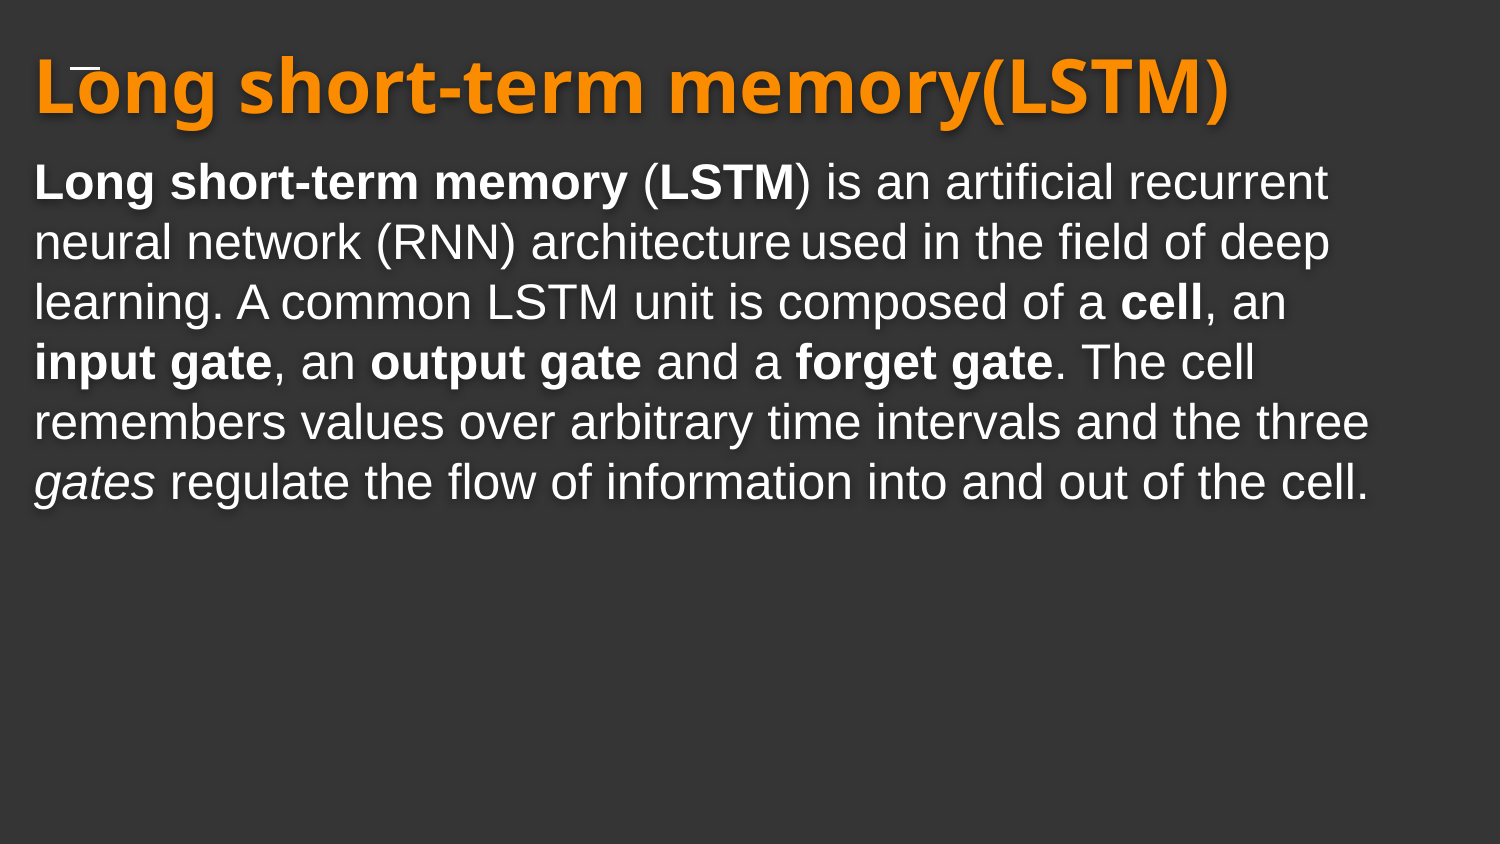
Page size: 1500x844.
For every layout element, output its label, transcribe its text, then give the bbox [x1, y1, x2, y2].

title Long short-term memory(LSTM) Long short-term memory (LSTM) is an artificial recurrent neural network (RNN) architecture used in the field of deep learning. A common LSTM unit is composed of a cell, an input gate, an output gate and a forget gate. The cell remembers values over arbitrary time intervals and the three gates regulate the flow of information into and out of the cell. [18, 23, 1434, 653]
